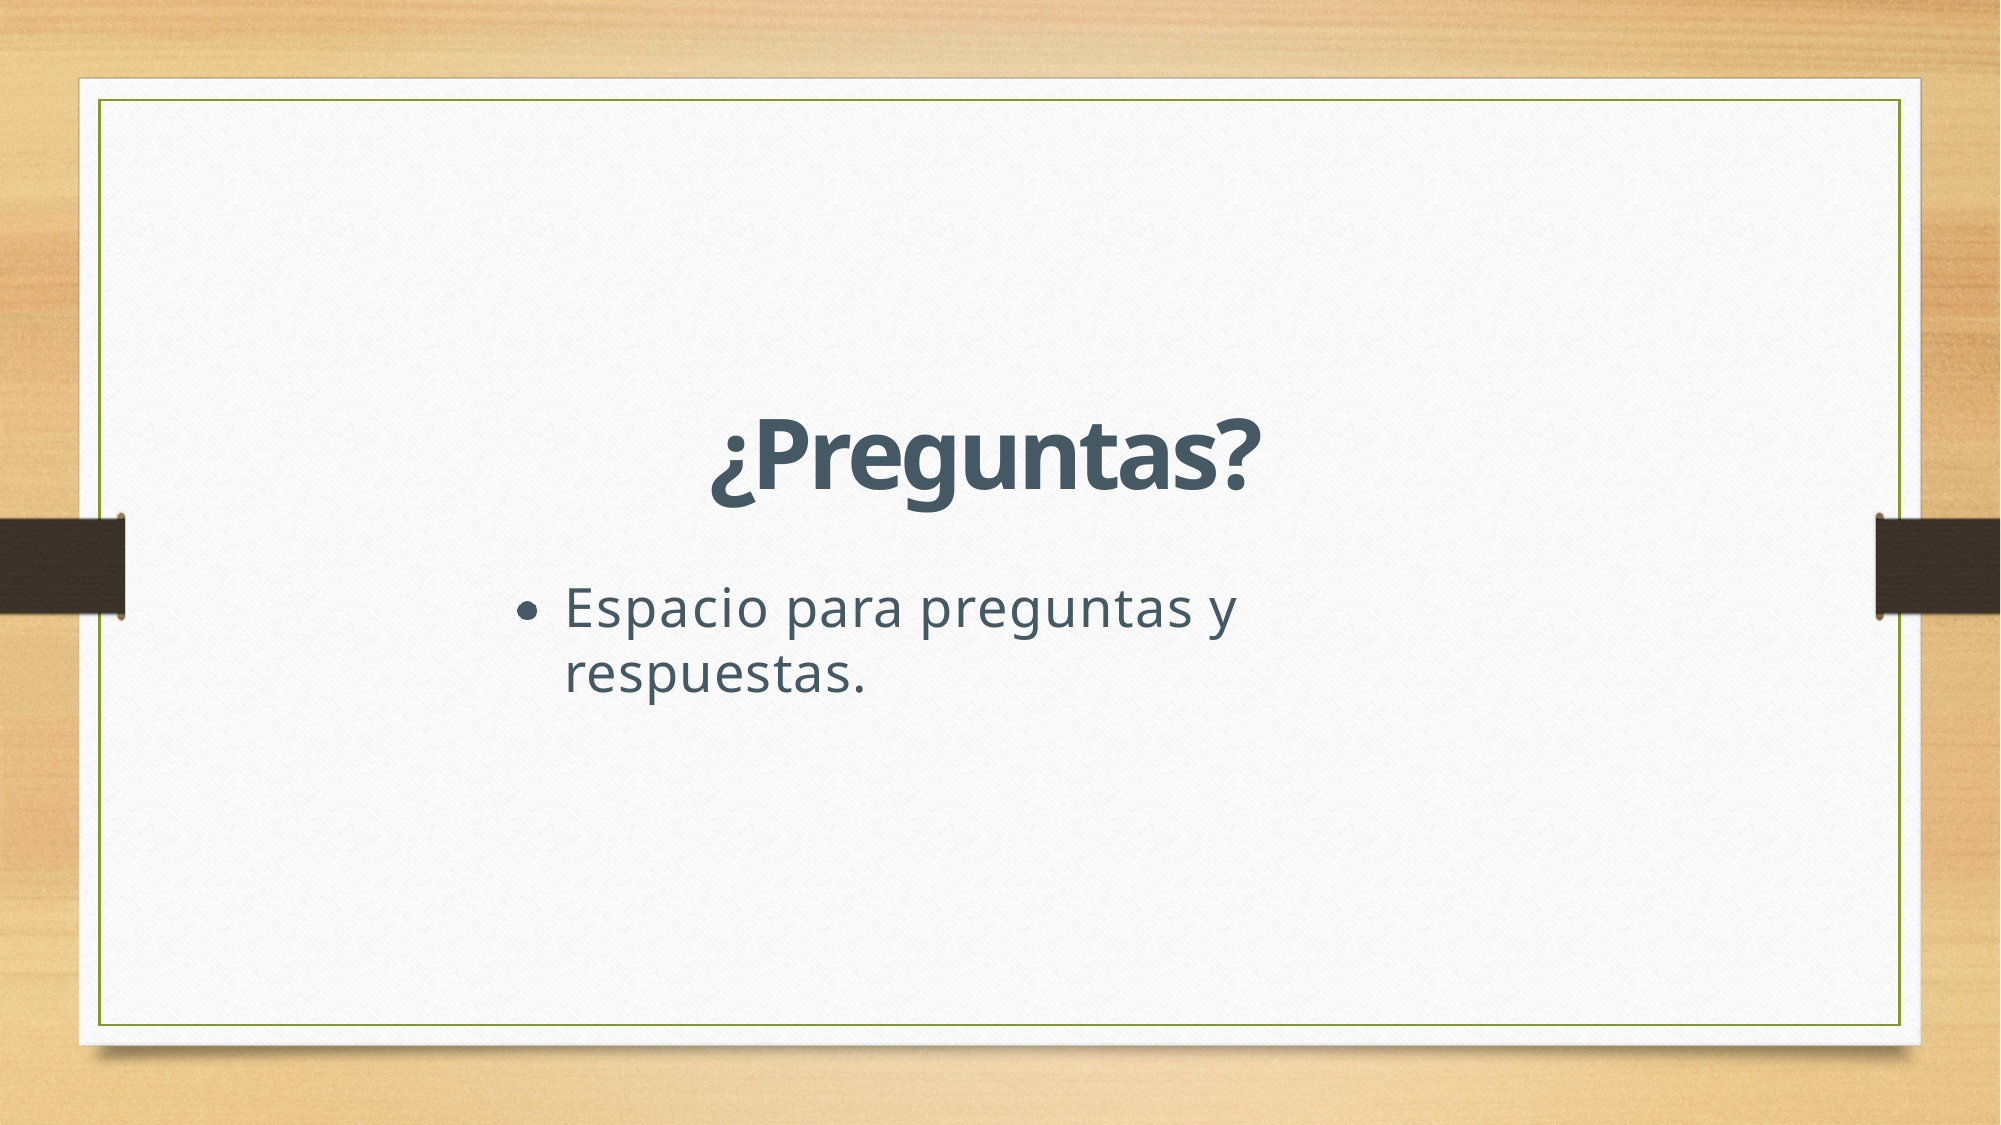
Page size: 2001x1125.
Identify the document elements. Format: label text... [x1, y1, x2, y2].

text_box Espacio para preguntas y respuestas. [562, 571, 1508, 704]
title ¿Preguntas? [600, 353, 1371, 544]
picture [0, 0, 2001, 1125]
